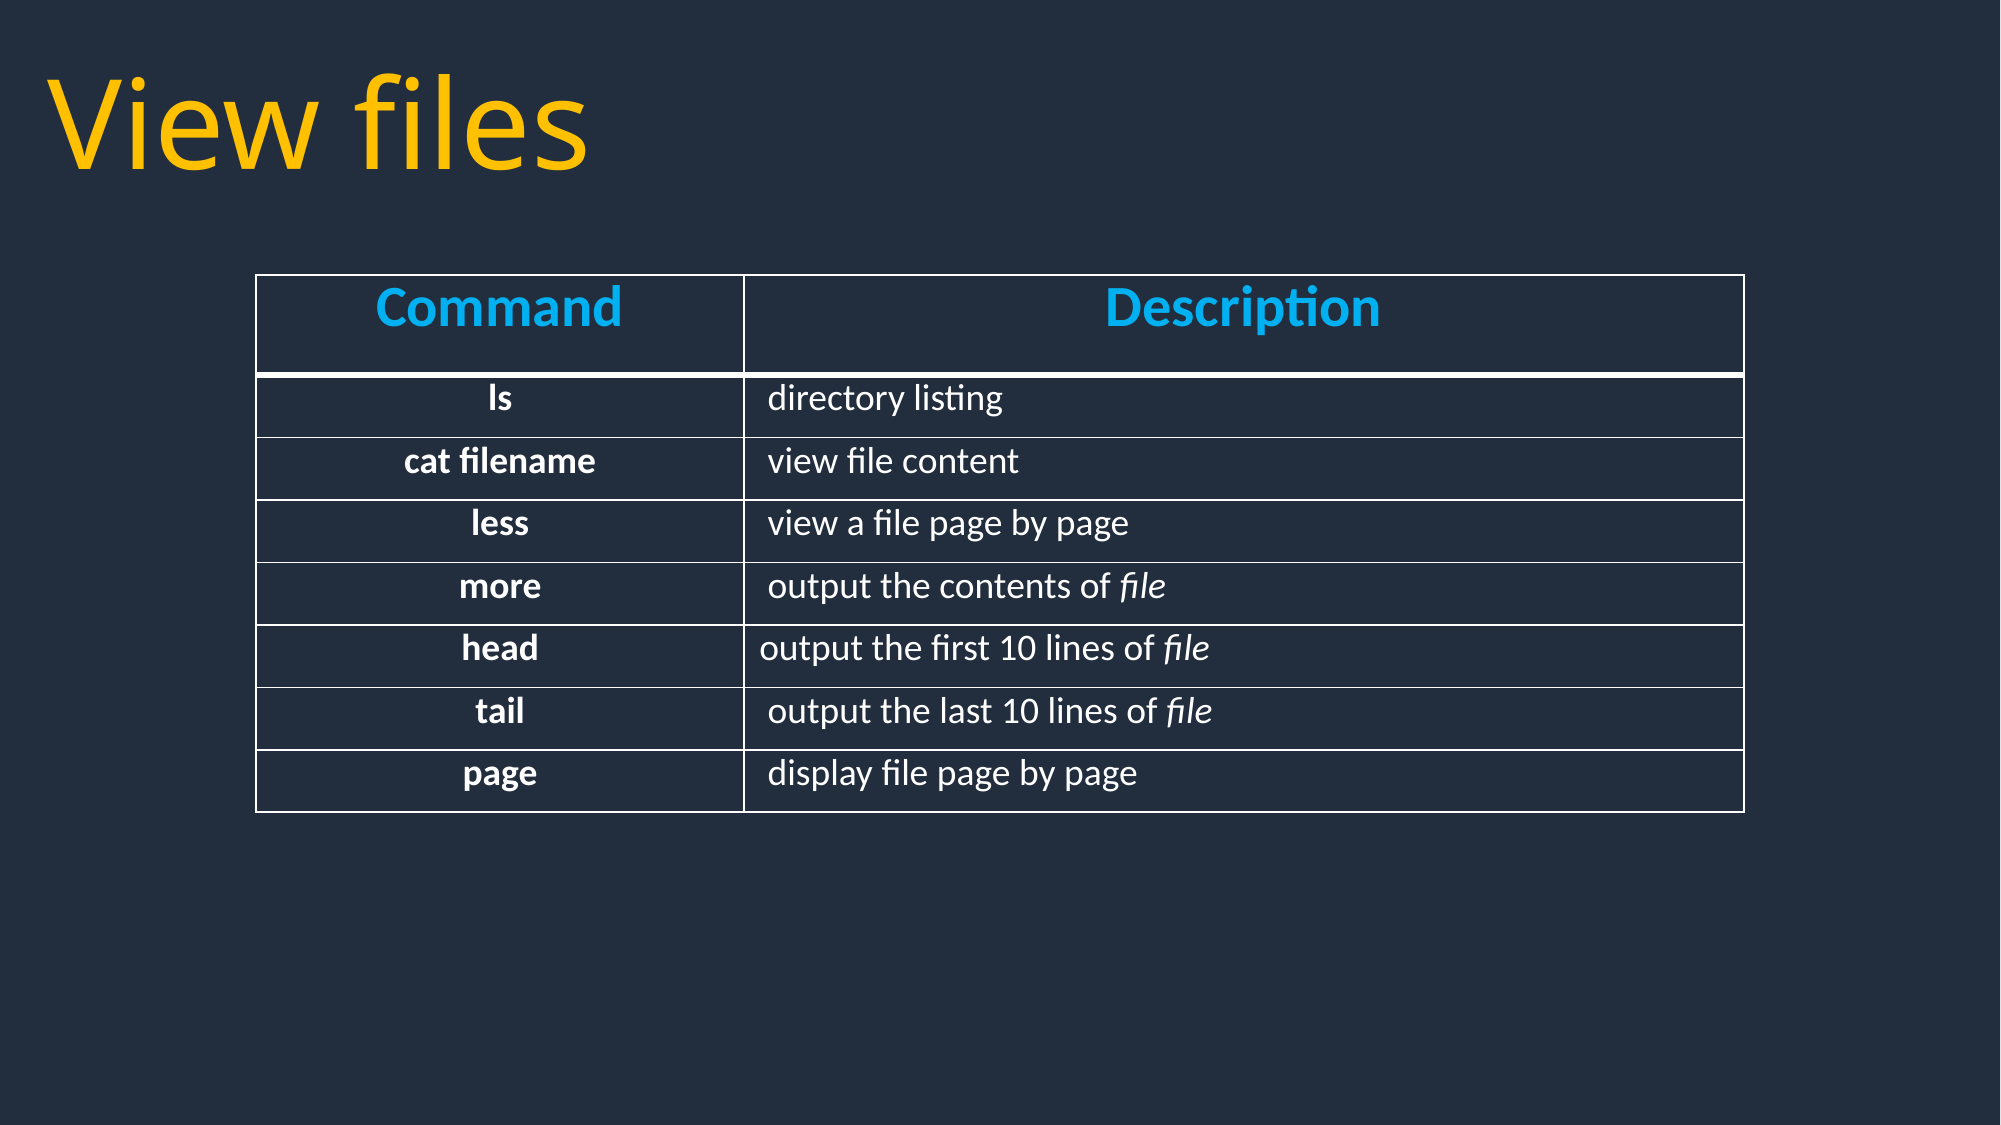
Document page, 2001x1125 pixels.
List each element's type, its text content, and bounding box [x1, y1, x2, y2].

table_cell output the last 10 lines of file [745, 688, 1743, 749]
table_header Command [257, 276, 743, 372]
table_cell output the contents of file [745, 563, 1743, 624]
table_cell directory listing [745, 378, 1743, 437]
table_cell head [257, 626, 743, 687]
table_cell more [257, 563, 743, 624]
table_cell cat filename [257, 438, 743, 499]
table_cell output the first 10 lines of file [745, 626, 1743, 687]
table_cell display file page by page [745, 751, 1743, 811]
table_cell view file content [745, 438, 1743, 499]
table_header Description [745, 276, 1743, 372]
table_cell tail [257, 688, 743, 749]
table_cell view a file page by page [745, 501, 1743, 562]
table_cell less [257, 501, 743, 562]
table_cell ls [257, 378, 743, 437]
table_cell page [257, 751, 743, 811]
text_box View files [0, 37, 2000, 203]
